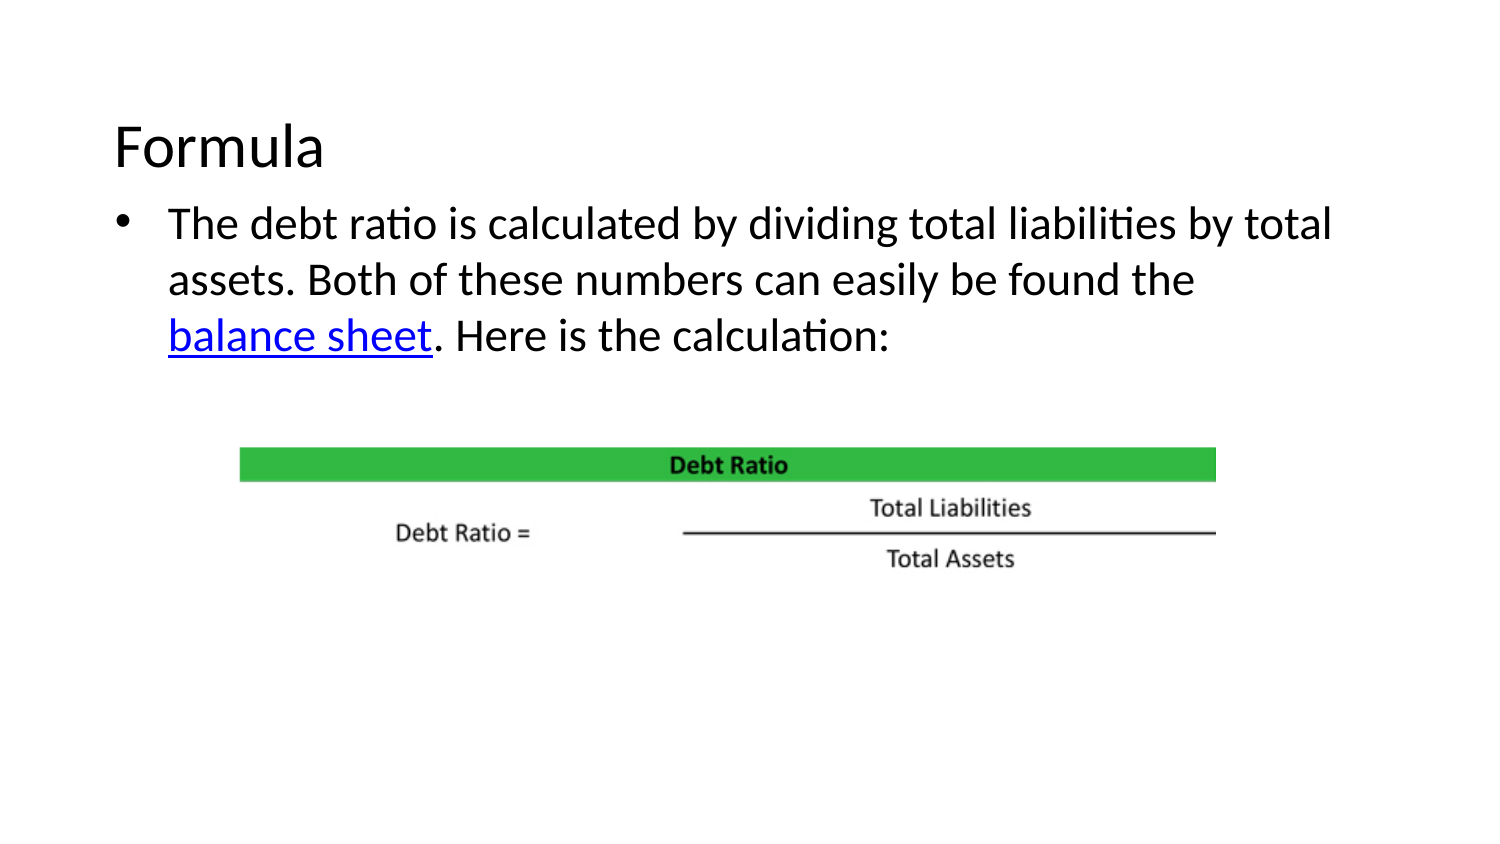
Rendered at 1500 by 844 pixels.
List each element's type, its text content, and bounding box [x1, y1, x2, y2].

picture [237, 446, 1216, 580]
list Formula The debt ratio is calculated by dividing total liabilities by total assets. Both of these numbers can easily be found the balance sheet. Here is the calculation: [99, 96, 1450, 447]
